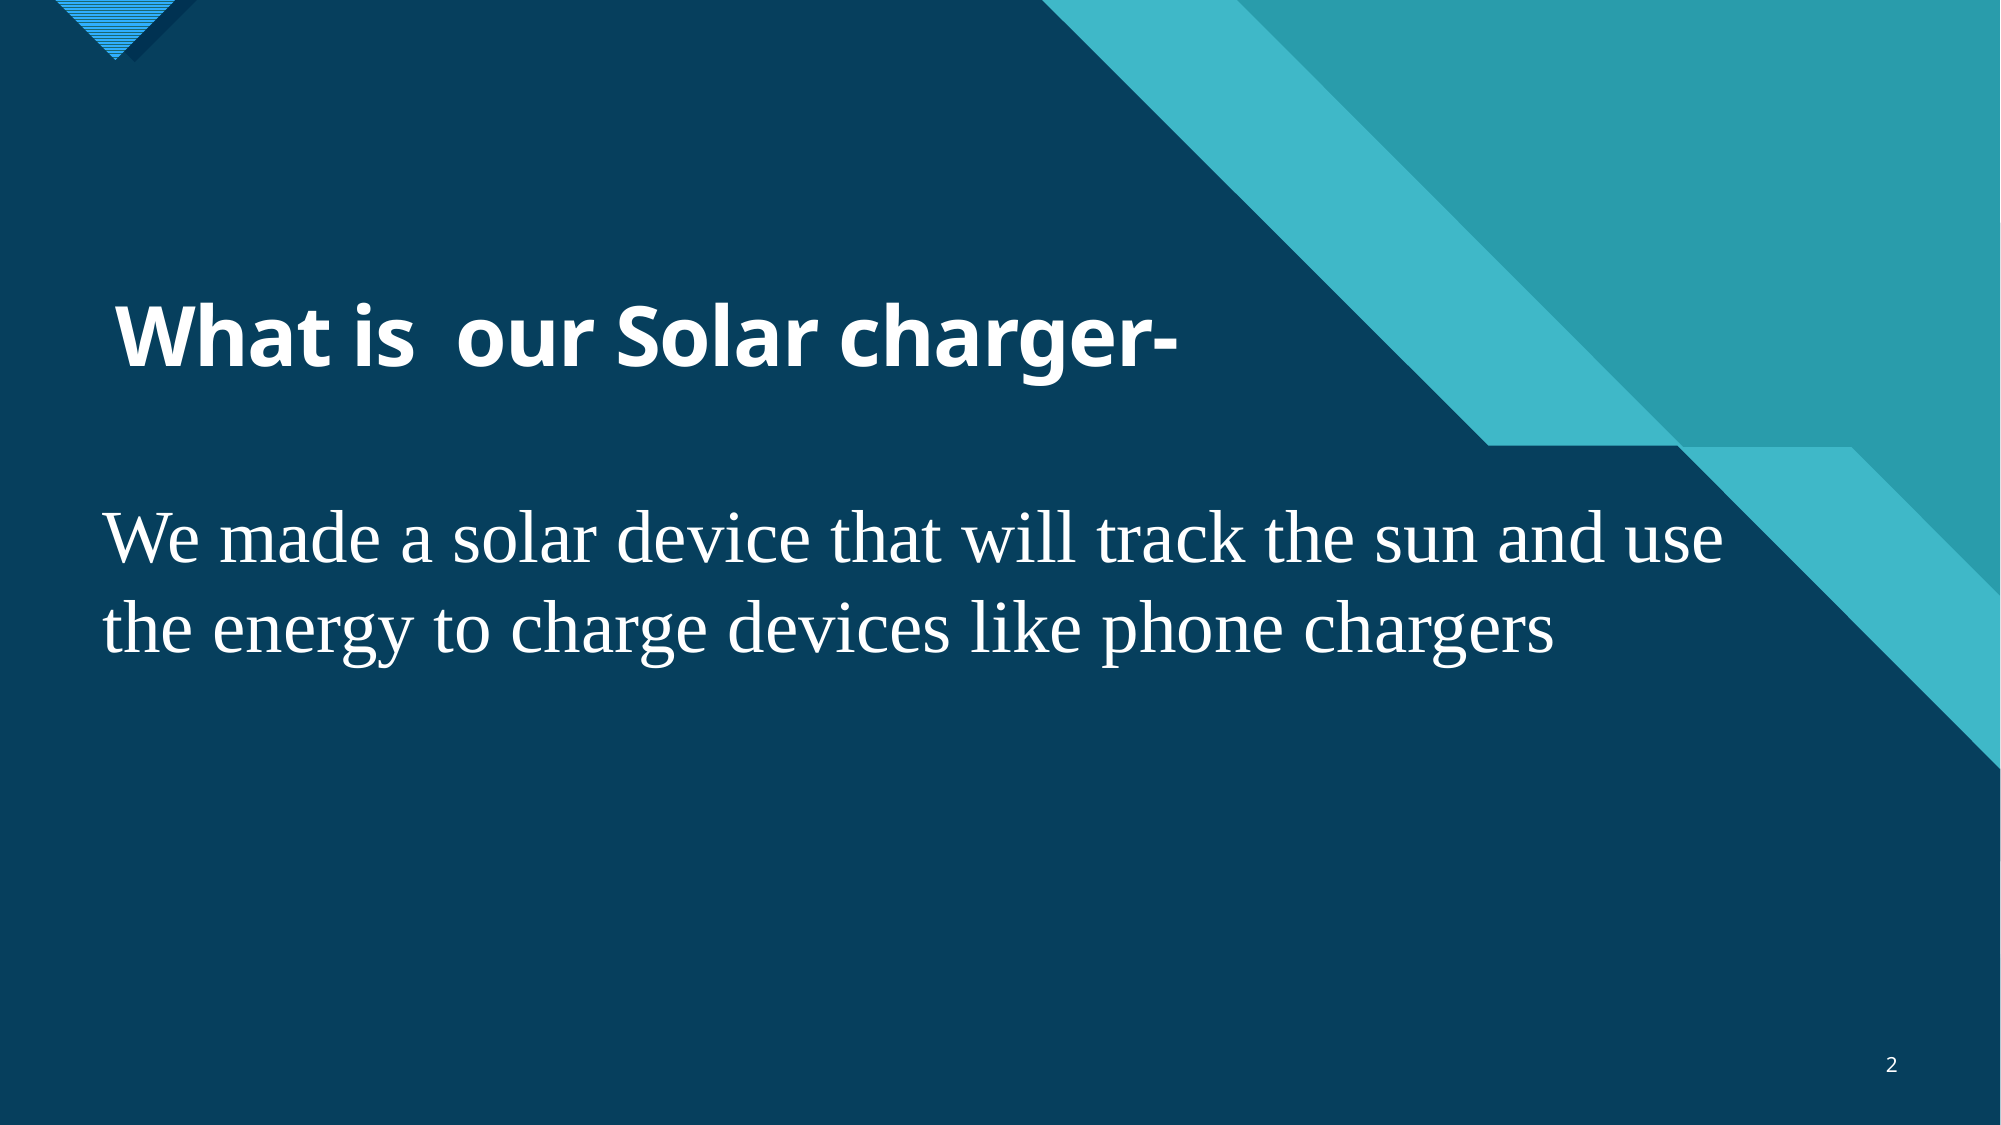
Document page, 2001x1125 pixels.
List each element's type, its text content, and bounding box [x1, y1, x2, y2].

slide_number 2 [1845, 1035, 1913, 1096]
list We made a solar device that will track the sun and use the energy to charge devices like phone chargers [87, 480, 1827, 1066]
title What is our Solar charger- [100, 286, 2000, 393]
